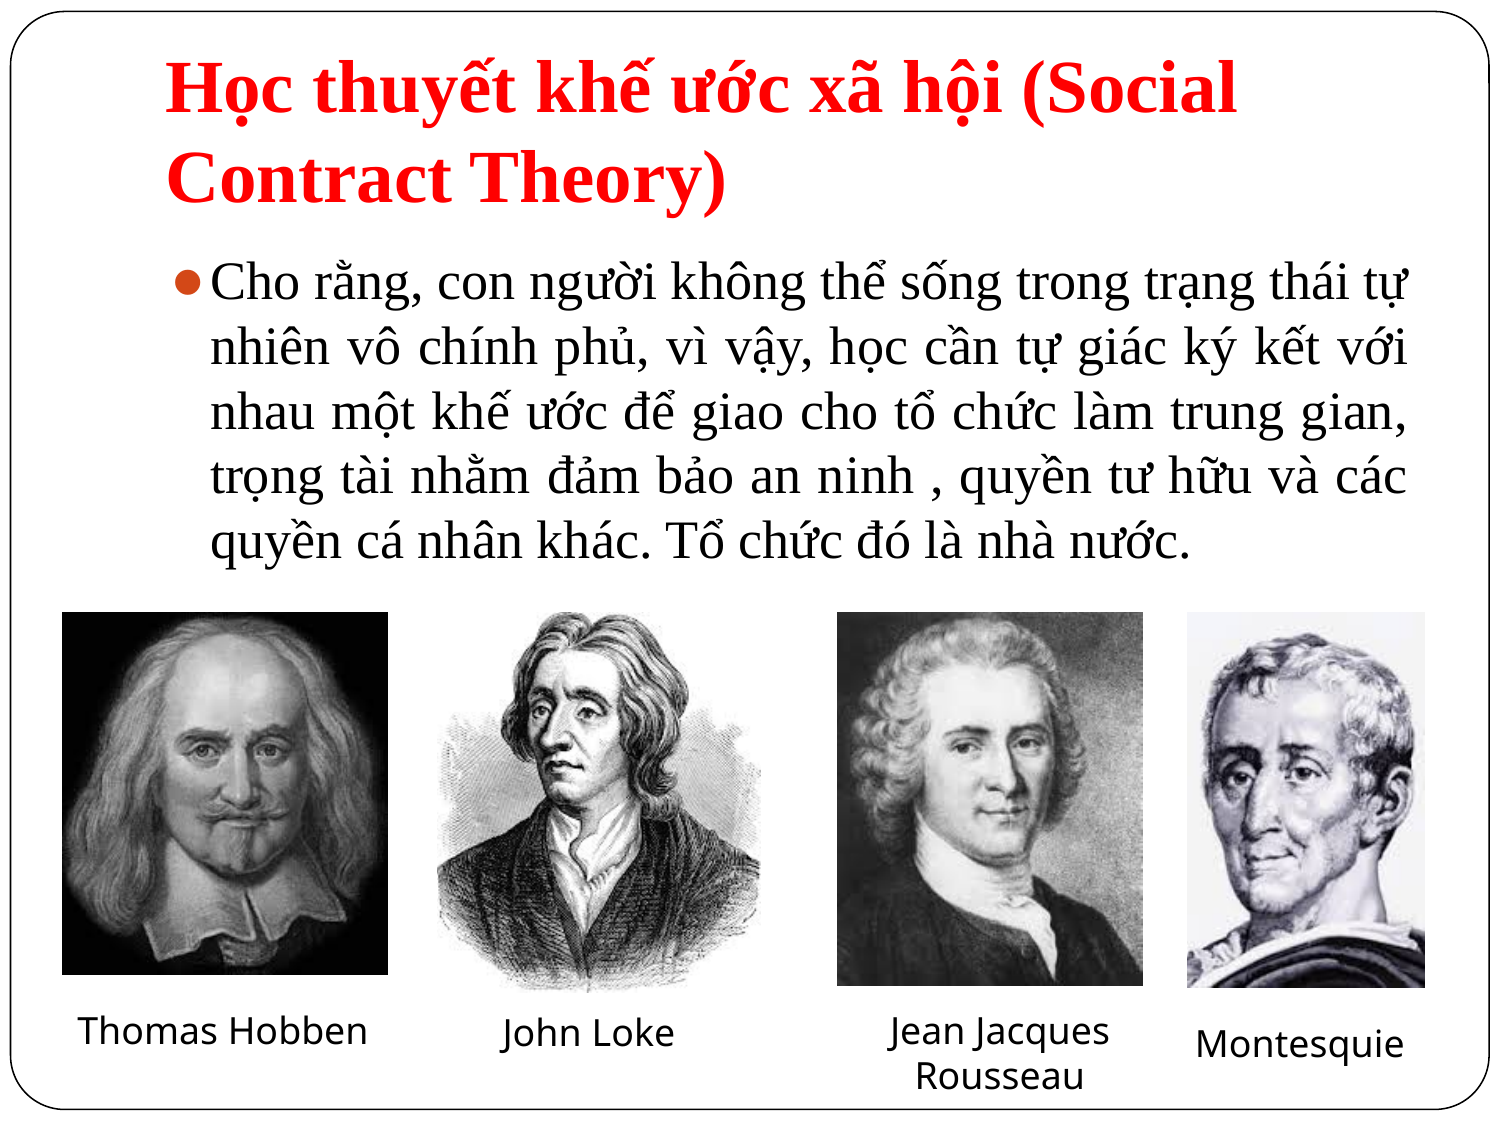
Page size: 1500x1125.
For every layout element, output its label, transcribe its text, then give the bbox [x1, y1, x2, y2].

title Học thuyết khế ước xã hội (Social Contract Theory) [150, 45, 1425, 233]
text_box Montesquie [1137, 1012, 1463, 1073]
picture [437, 612, 762, 993]
list Cho rằng, con người không thể sống trong trạng thái tự nhiên vô chính phủ, vì vậy, học cần tự giác ký kết với nhau một khế ước để giao cho tổ chức làm trung gian, trọng tài nhằm đảm bảo an ninh , quyền tư hữu và các quyền cá nhân khác. Tổ chức đó là nhà nước. [150, 237, 1425, 588]
text_box Thomas Hobben [62, 999, 388, 1061]
picture [837, 612, 1143, 987]
picture [62, 612, 388, 976]
text_box John Loke [487, 1001, 713, 1063]
text_box Jean Jacques Rousseau [837, 999, 1163, 1106]
picture [1187, 612, 1426, 988]
